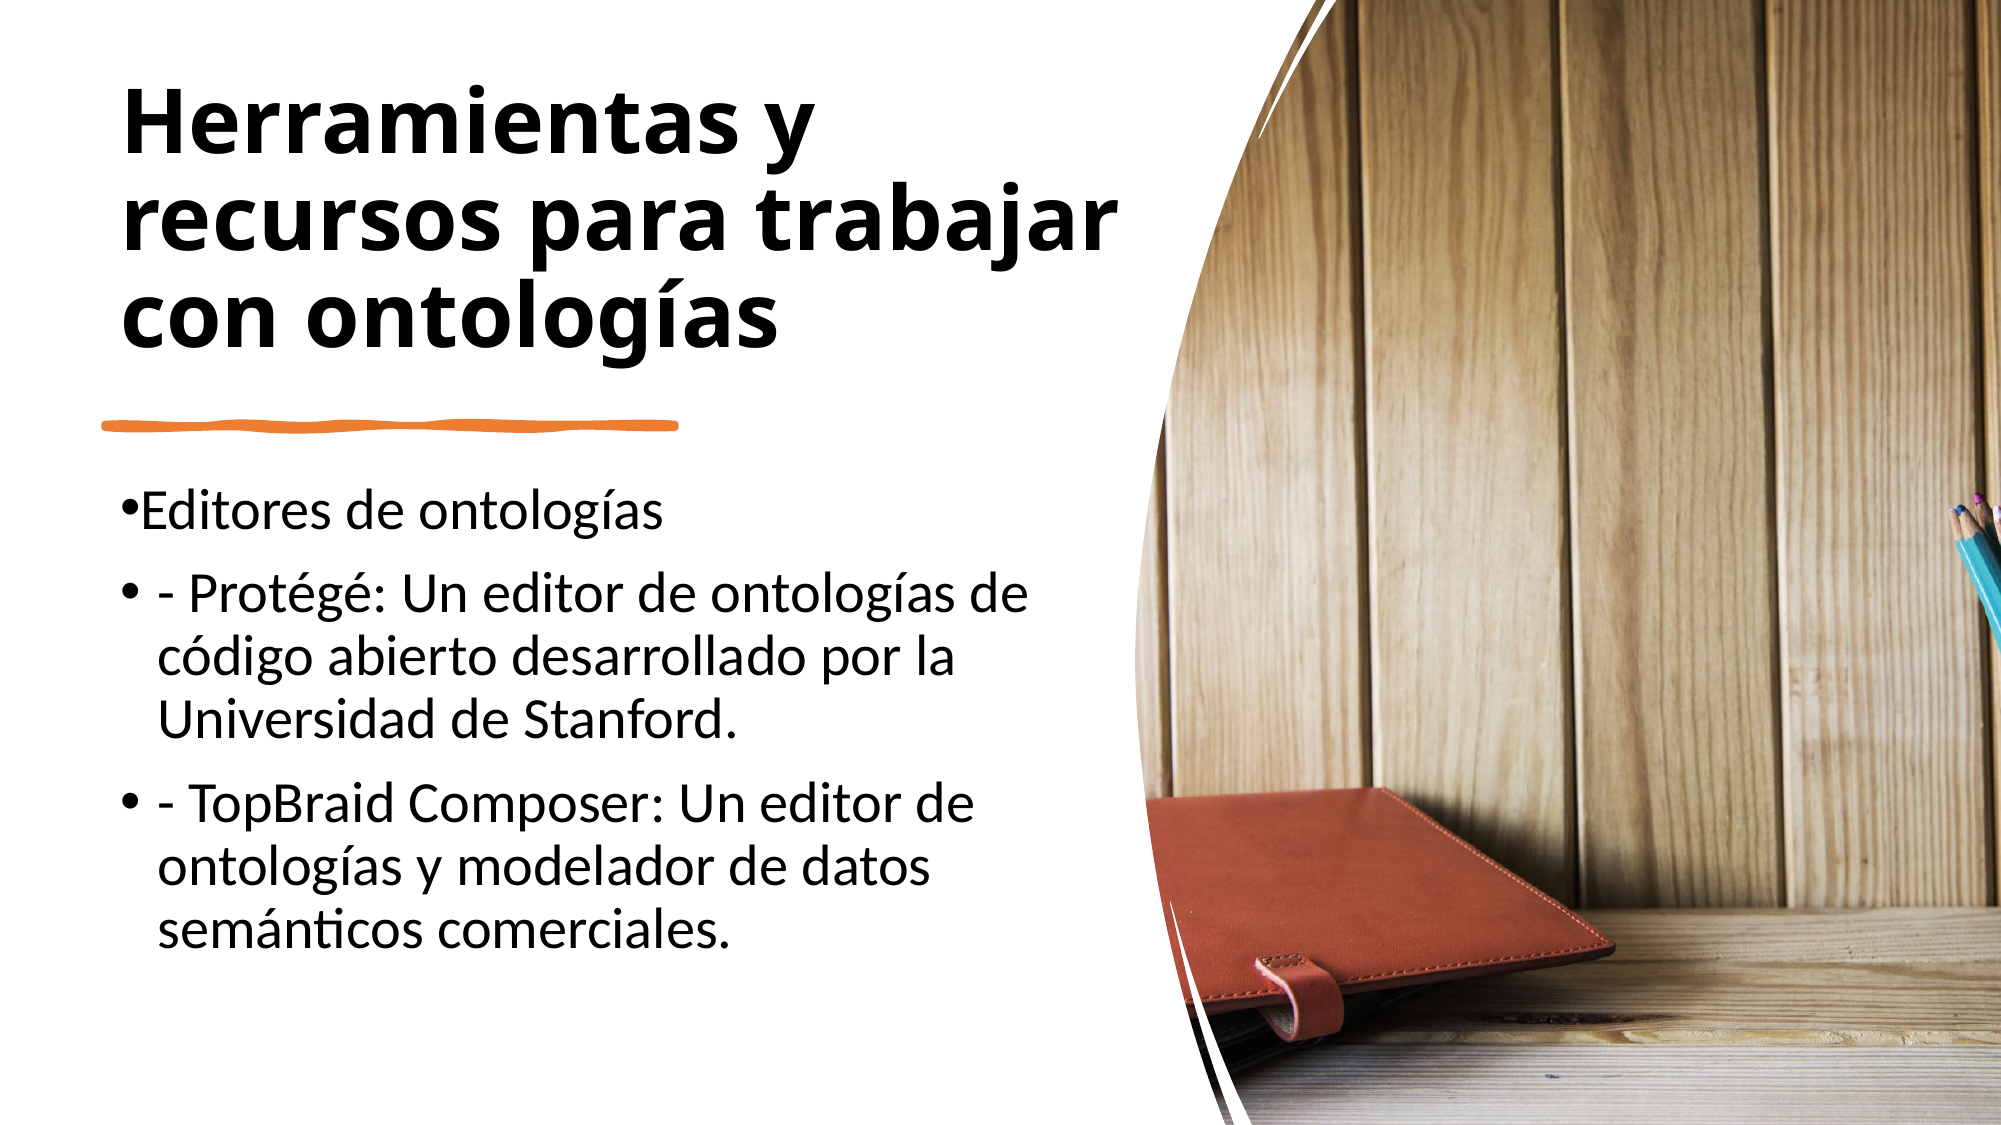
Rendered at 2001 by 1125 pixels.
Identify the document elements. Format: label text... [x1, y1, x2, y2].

picture [1135, 0, 2001, 1125]
text_box [103, 421, 676, 431]
title Herramientas y recursos para trabajar con ontologías [105, 53, 1135, 375]
text_box [0, 0, 1135, 1125]
list Editores de ontologías - Protégé: Un editor de ontologías de código abierto desarrollado por la Universidad de Stanford. - TopBraid Composer: Un editor de ontologías y modelador de datos semánticos comerciales. [105, 471, 1049, 1016]
